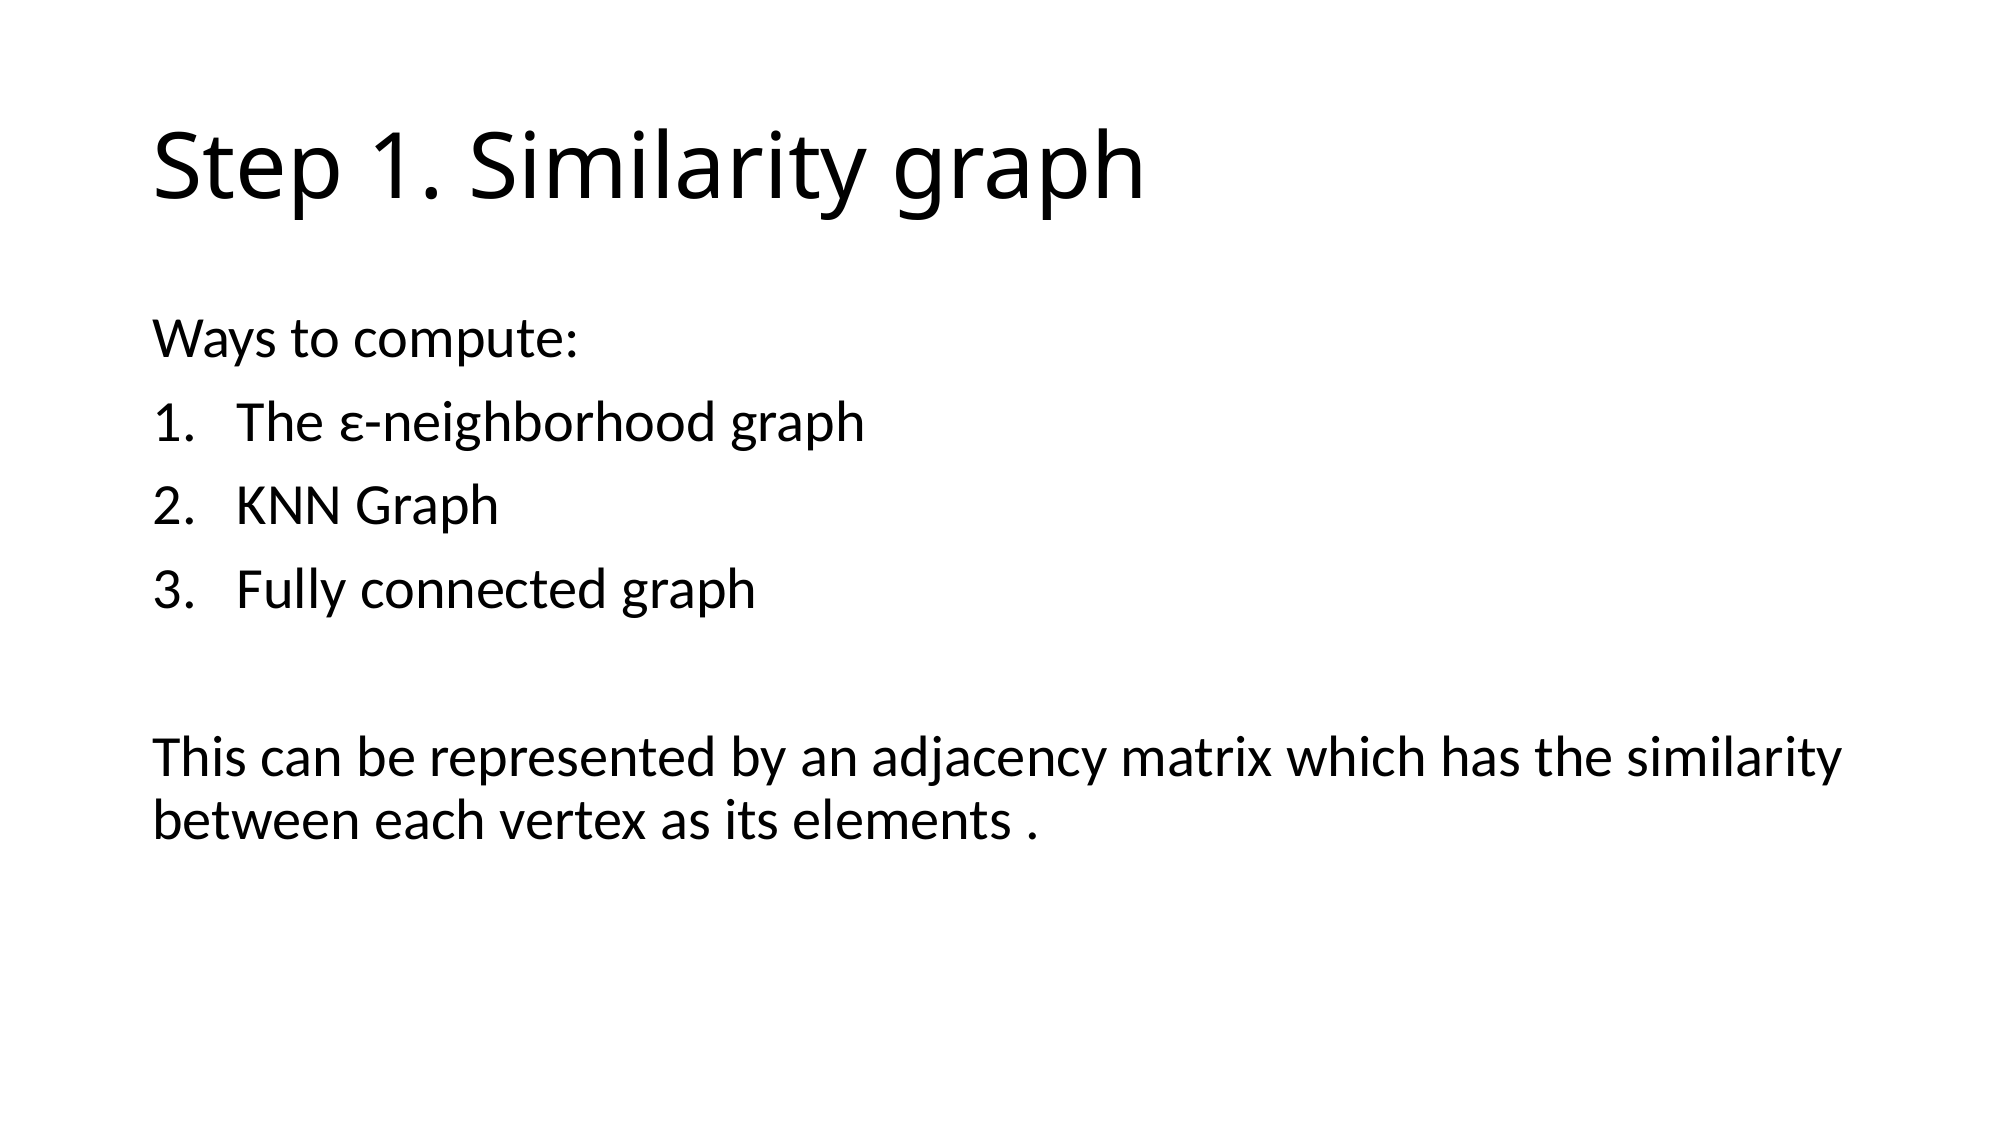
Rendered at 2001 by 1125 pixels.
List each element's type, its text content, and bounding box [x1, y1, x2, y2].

title Step 1. Similarity graph [137, 59, 1863, 278]
list Ways to compute: The ε-neighborhood graph KNN Graph Fully connected graph This can be represented by an adjacency matrix which has the similarity between each vertex as its elements . [137, 299, 1863, 1014]
